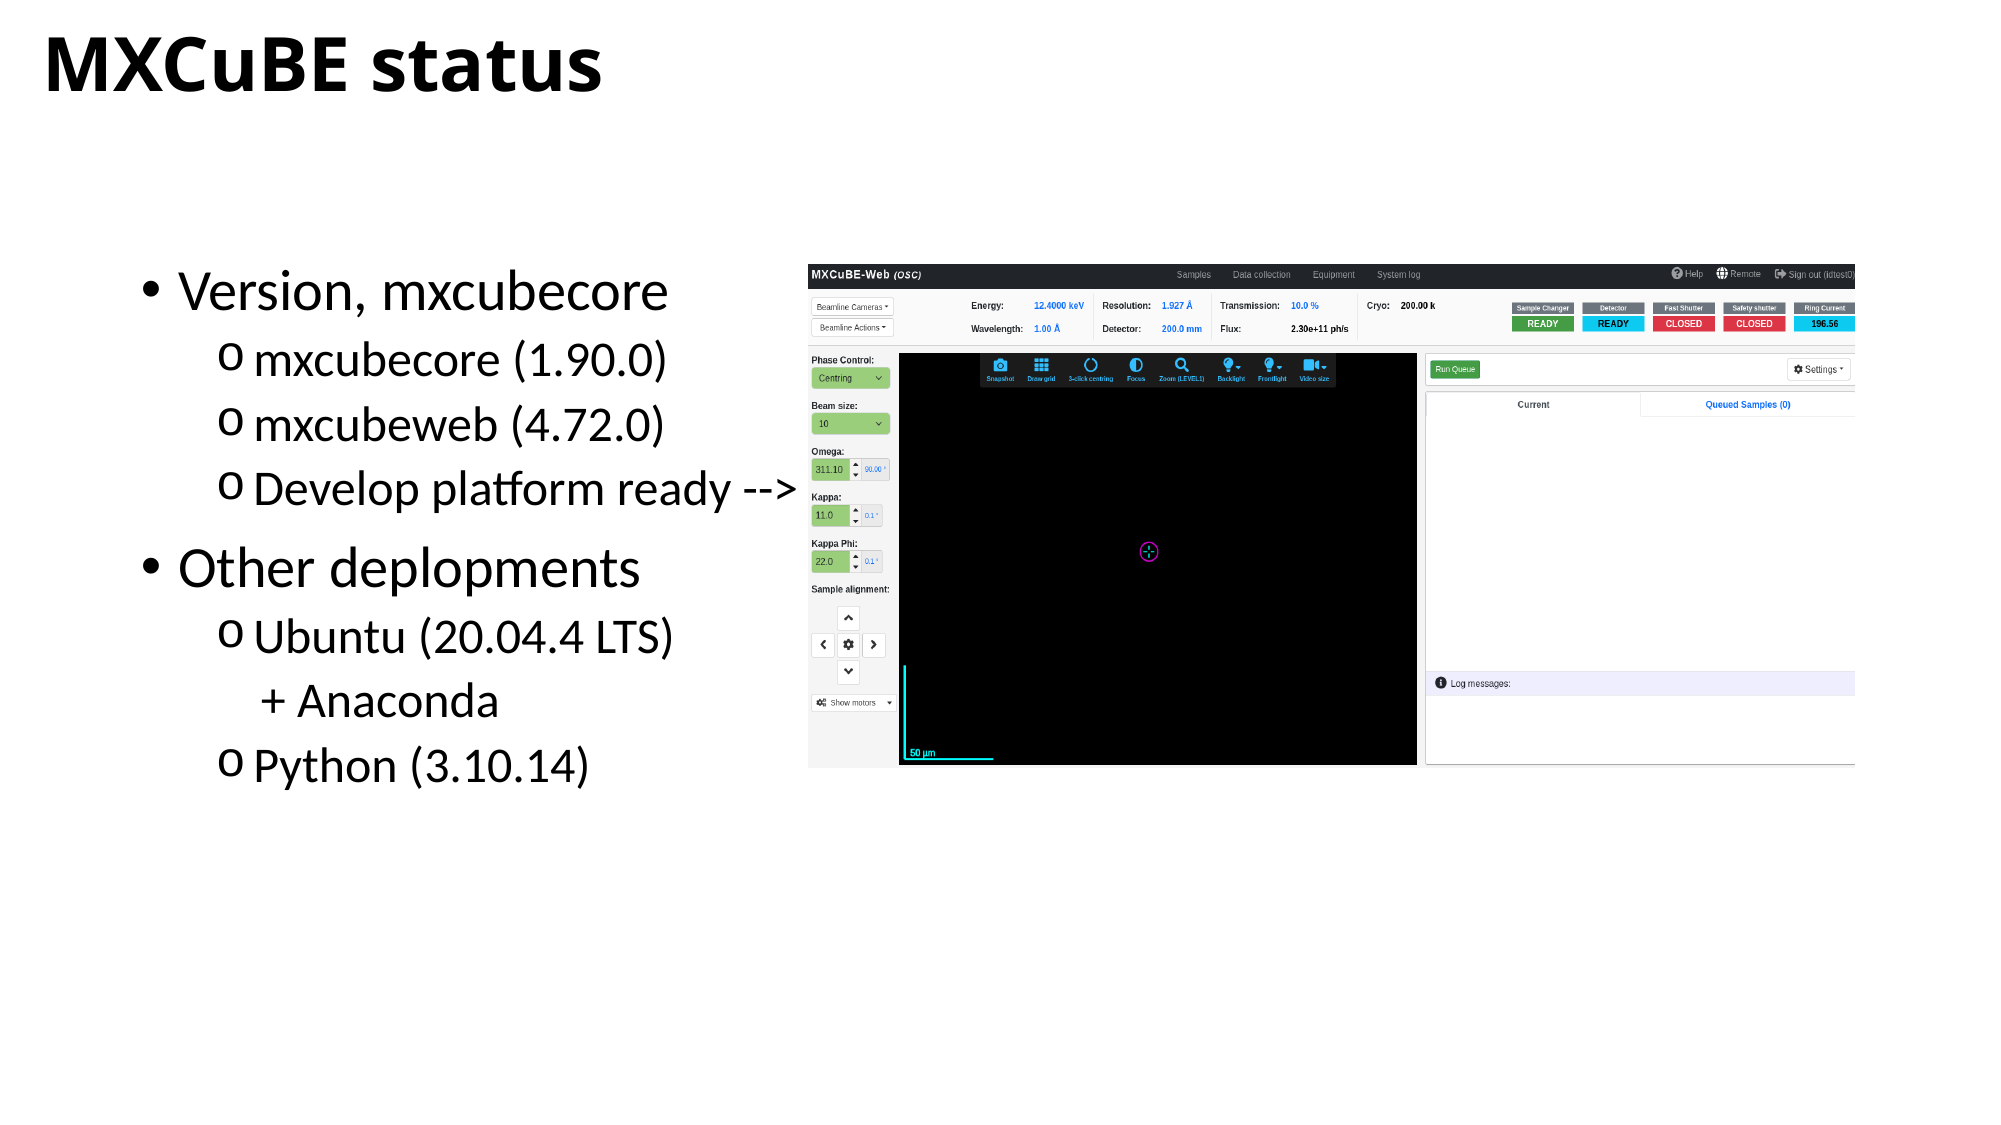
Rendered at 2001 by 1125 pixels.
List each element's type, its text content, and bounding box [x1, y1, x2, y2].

text_box MXCuBE status [27, 19, 846, 191]
picture [808, 264, 1855, 768]
list Version, mxcubecore mxcubecore (1.90.0) mxcubeweb (4.72.0) Develop platform ready --> Other deplopments Ubuntu (20.04.4 LTS) + Anaconda Python (3.10.14) [125, 252, 1851, 967]
